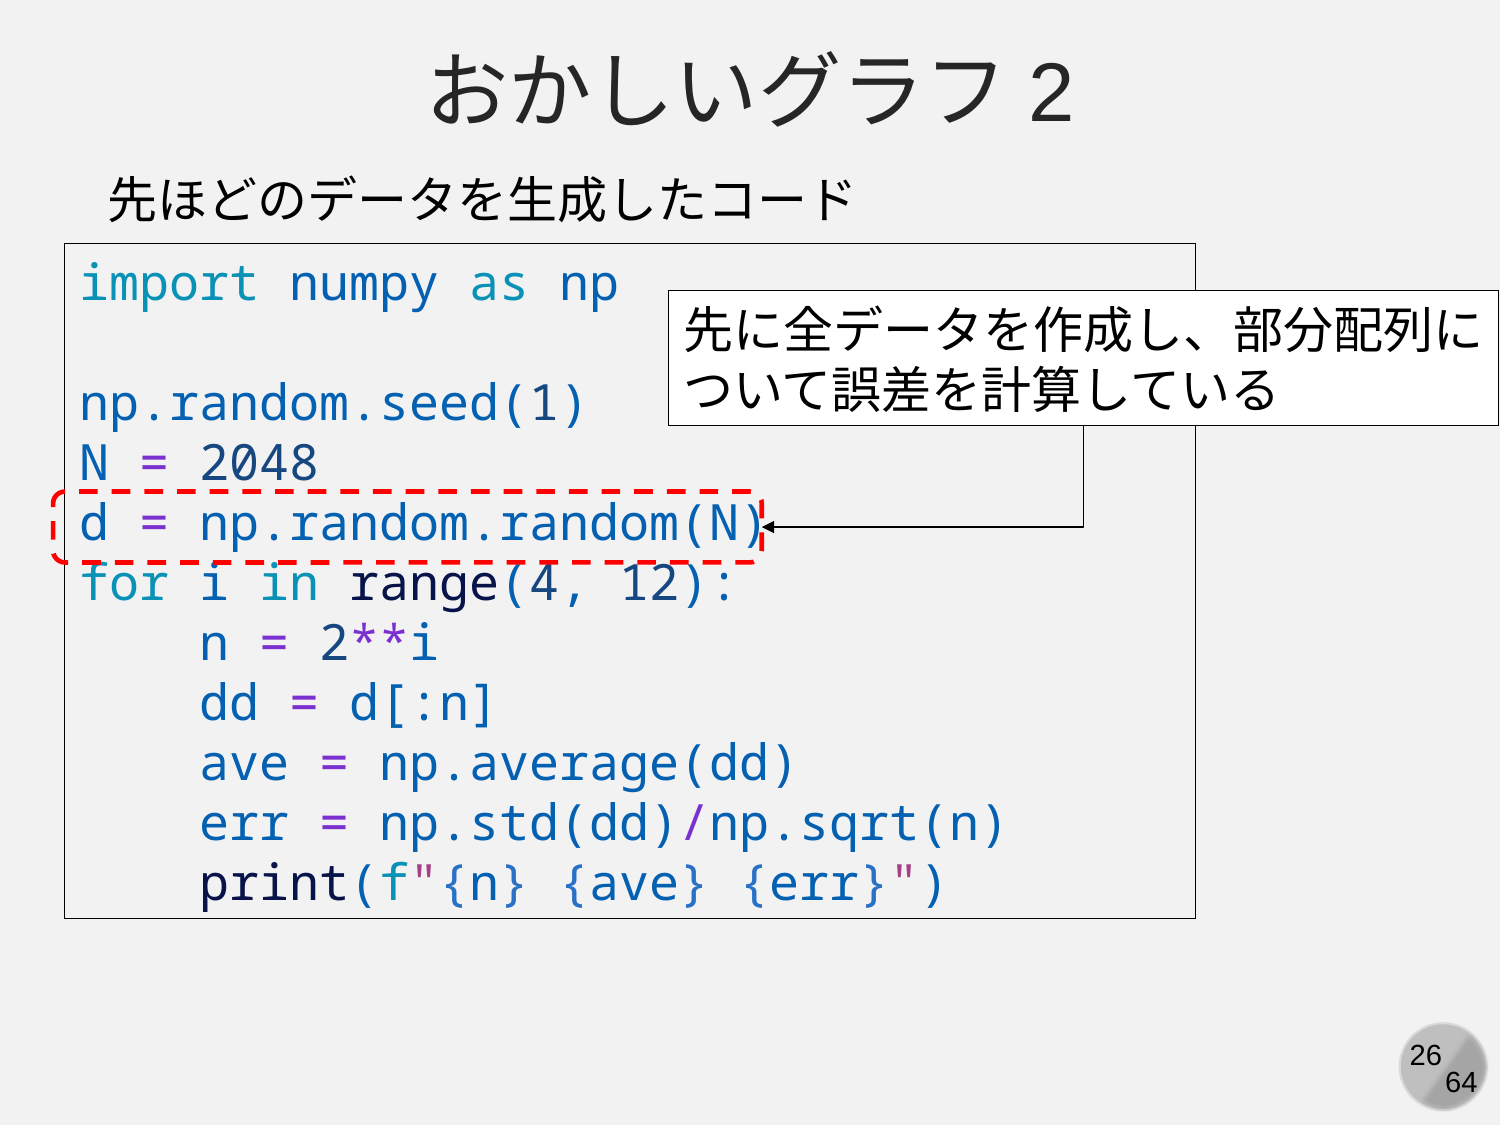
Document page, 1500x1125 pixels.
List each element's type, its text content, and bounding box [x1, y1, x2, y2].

text_box [52, 490, 763, 564]
list おかしいグラフ2 [0, 31, 1500, 155]
text_box 先ほどのデータを生成したコード [92, 160, 873, 236]
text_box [872, 316, 973, 638]
text_box import numpy as np np.random.seed(1) N = 2048 d = np.random.random(N) for i in range(4, 12): n = 2**i dd = d[:n] ave = np.average(dd) err = np.std(dd)/np.sqrt(n) print(f"{n} {ave} {err}") [64, 426, 1196, 919]
text_box 先に全データを作成し、部分配列に ついて誤差を計算している [668, 290, 1499, 426]
text_box import numpy as np np.random.seed(1) N = 2048 d = np.random.random(N) for i in range(4, 12): n = 2**i dd = d[:n] ave = np.average(dd) err = np.std(dd)/np.sqrt(n) print(f"{n} {ave} {err}") [64, 243, 1196, 526]
